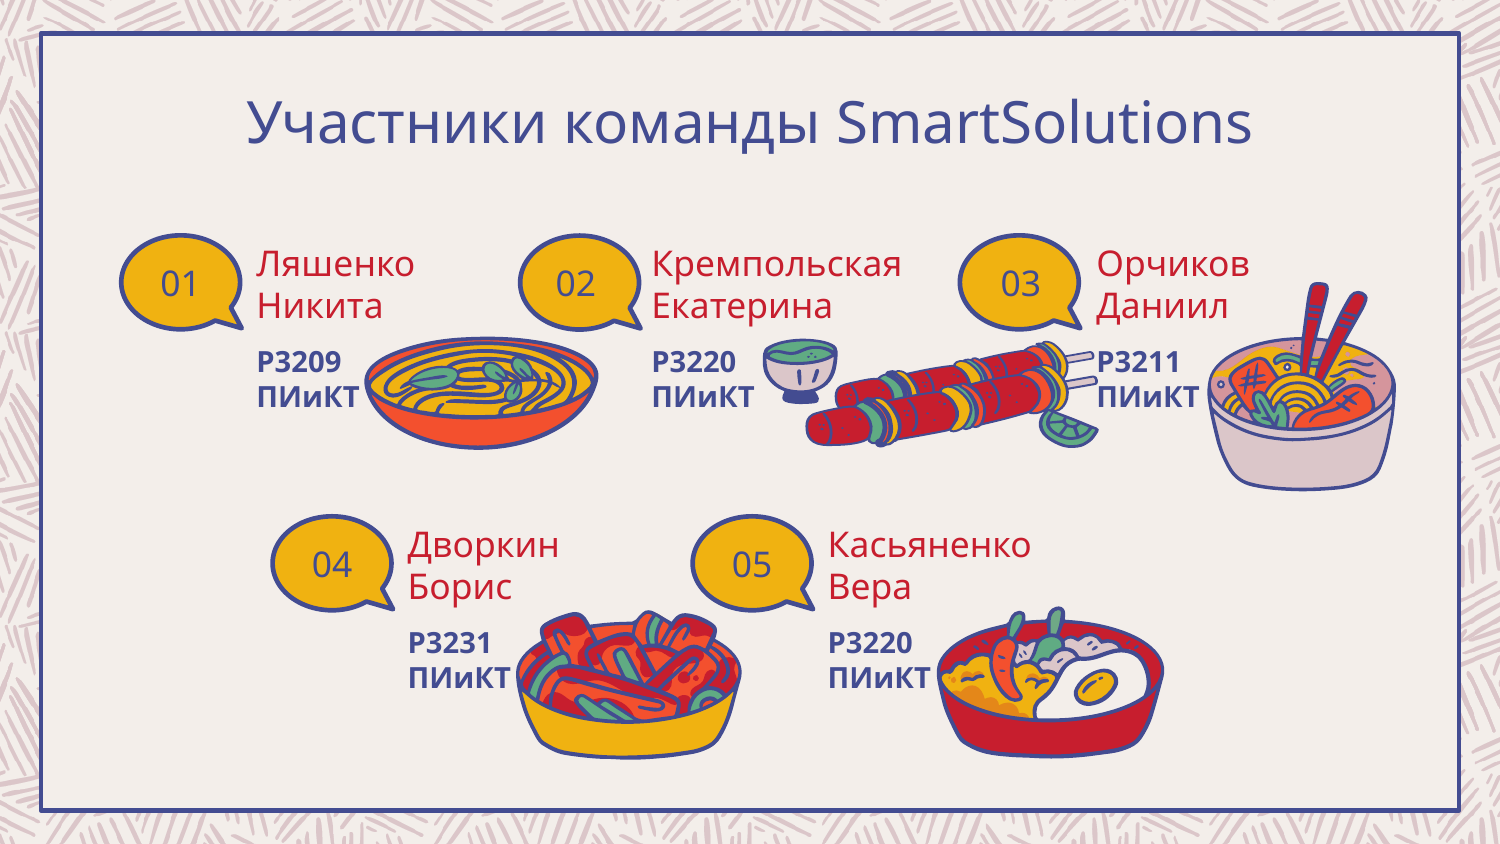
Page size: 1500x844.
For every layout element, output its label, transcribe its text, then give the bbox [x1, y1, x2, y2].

text_box [286, 516, 378, 533]
text_box [974, 313, 1081, 330]
title 02 [523, 252, 628, 313]
text_box [287, 592, 393, 611]
title 04 [280, 533, 384, 594]
subtitle P3220 ПИиКТ [636, 327, 926, 455]
text_box [233, 260, 241, 305]
title Участники команды SmartSolutions [118, 72, 1382, 167]
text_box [363, 337, 601, 450]
text_box [135, 311, 242, 330]
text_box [762, 338, 1100, 449]
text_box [1206, 281, 1397, 492]
title Ляшенко Никита [241, 225, 531, 326]
text_box [804, 540, 812, 587]
title Кремпольская Екатерина [636, 225, 944, 326]
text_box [514, 609, 744, 760]
subtitle P3231 ПИиКТ [392, 608, 515, 736]
text_box [272, 540, 280, 586]
text_box [959, 257, 969, 308]
text_box [135, 235, 227, 252]
text_box [692, 540, 700, 586]
picture [0, 0, 1500, 844]
title Дворкин Борис [392, 506, 683, 607]
title Орчиков Даниил [1081, 225, 1372, 326]
title 03 [969, 252, 1073, 313]
text_box [1073, 262, 1079, 303]
subtitle P3209 ПИиКТ [241, 327, 531, 455]
text_box [707, 591, 813, 611]
text_box [121, 260, 128, 305]
text_box [534, 235, 625, 252]
text_box [973, 235, 1065, 252]
subtitle P3220 ПИиКТ [812, 608, 931, 736]
subtitle P3211 ПИиКТ [1081, 327, 1201, 455]
title 01 [128, 252, 233, 313]
text_box [384, 540, 392, 587]
text_box [534, 255, 640, 330]
title 05 [700, 533, 804, 594]
text_box [706, 516, 798, 533]
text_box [935, 606, 1166, 759]
title Касьяненко Вера [812, 506, 1103, 607]
